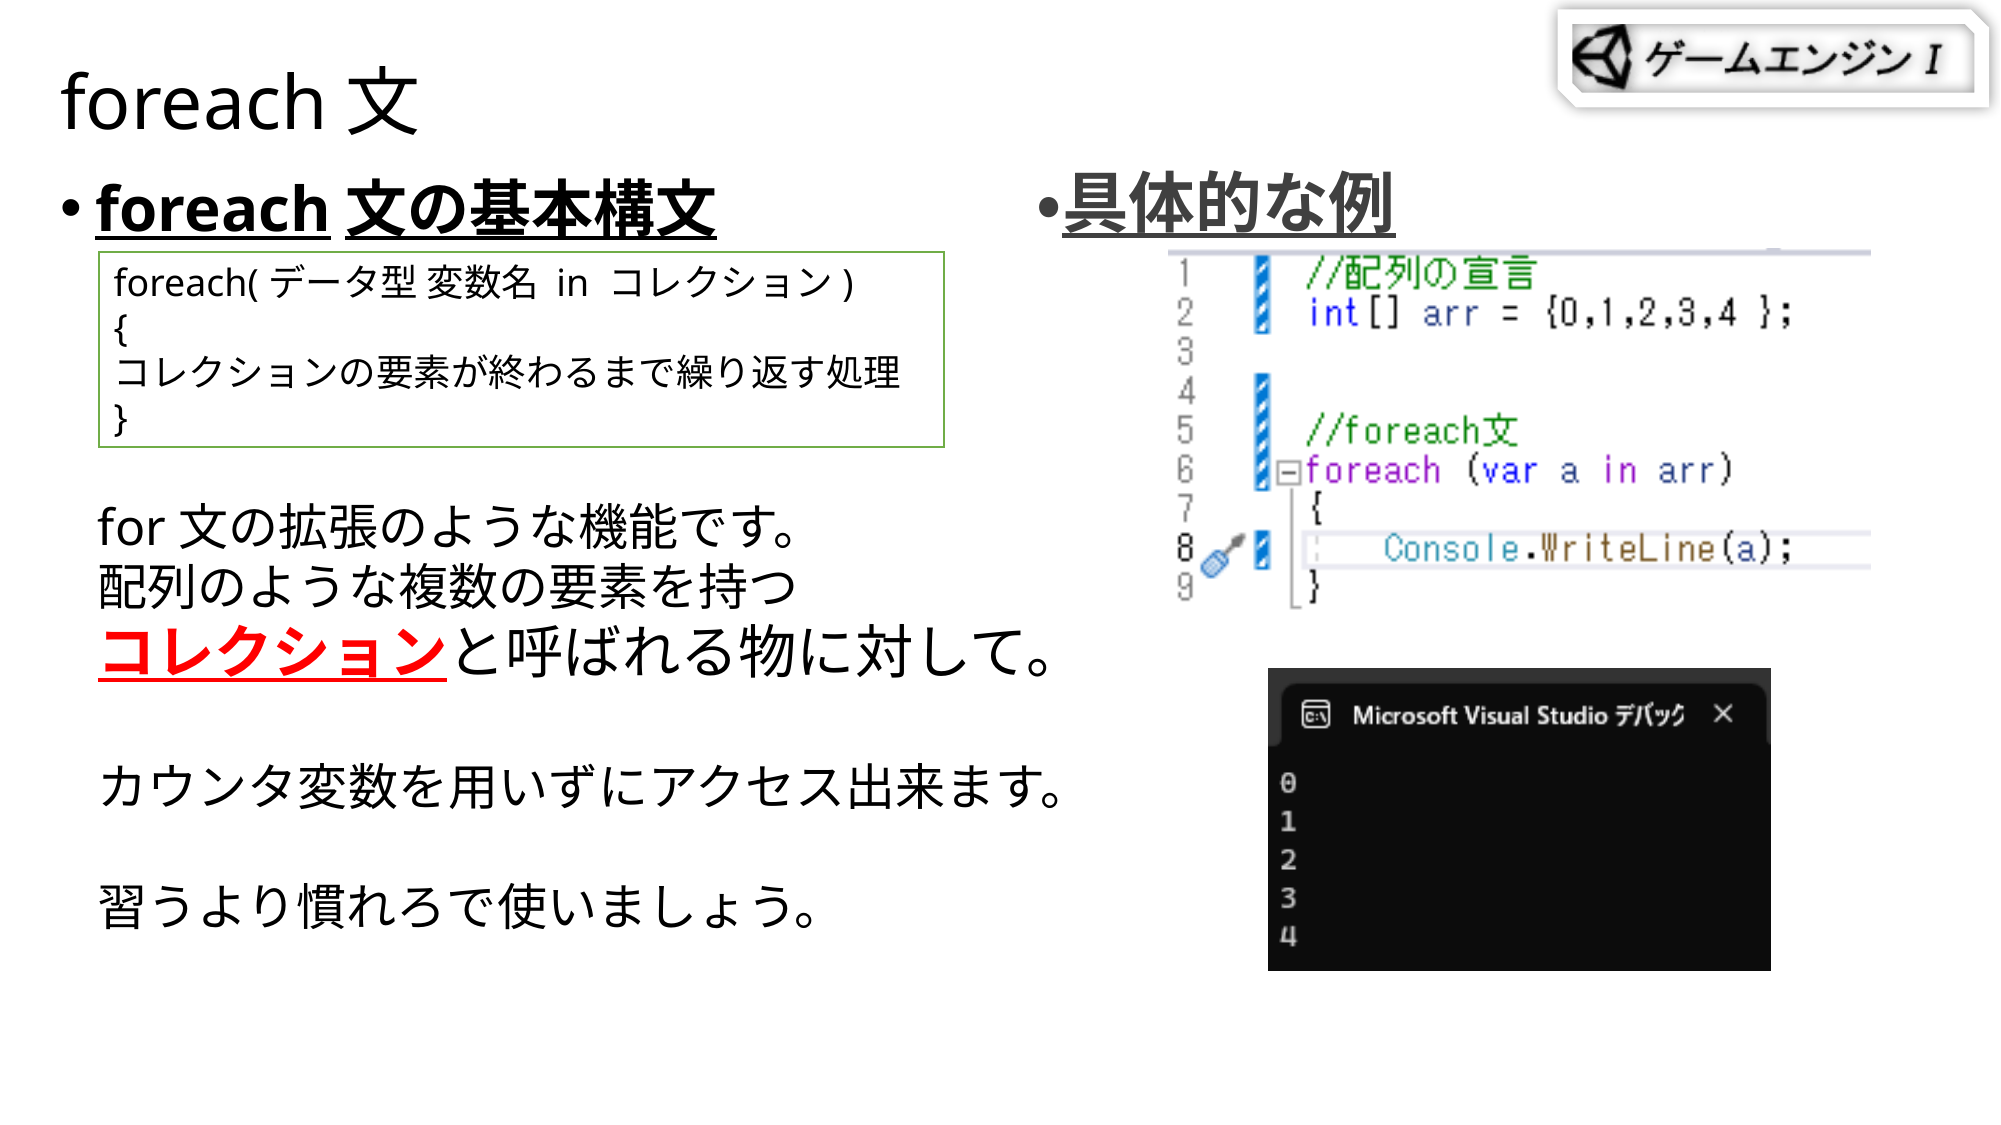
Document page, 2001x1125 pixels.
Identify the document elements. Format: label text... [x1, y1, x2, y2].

text_box foreach文 [45, 47, 1456, 156]
text_box foreach(データ型 変数名 in コレクション) { コレクションの要素が終わるまで繰り返す処理 } [98, 251, 945, 448]
text_box ・具体的な例 [1021, 153, 1774, 252]
text_box for文の拡張のような機能です。 配列のような複数の要素を持つ コレクションと呼ばれる物に対して。 カウンタ変数を用いずにアクセス出来ます。 習うより慣れろで使いましょう。 [83, 488, 1106, 943]
picture [1564, 16, 1982, 100]
picture [1267, 668, 1771, 971]
list foreach文の基本構文 [45, 170, 1015, 253]
picture [1168, 248, 1871, 621]
